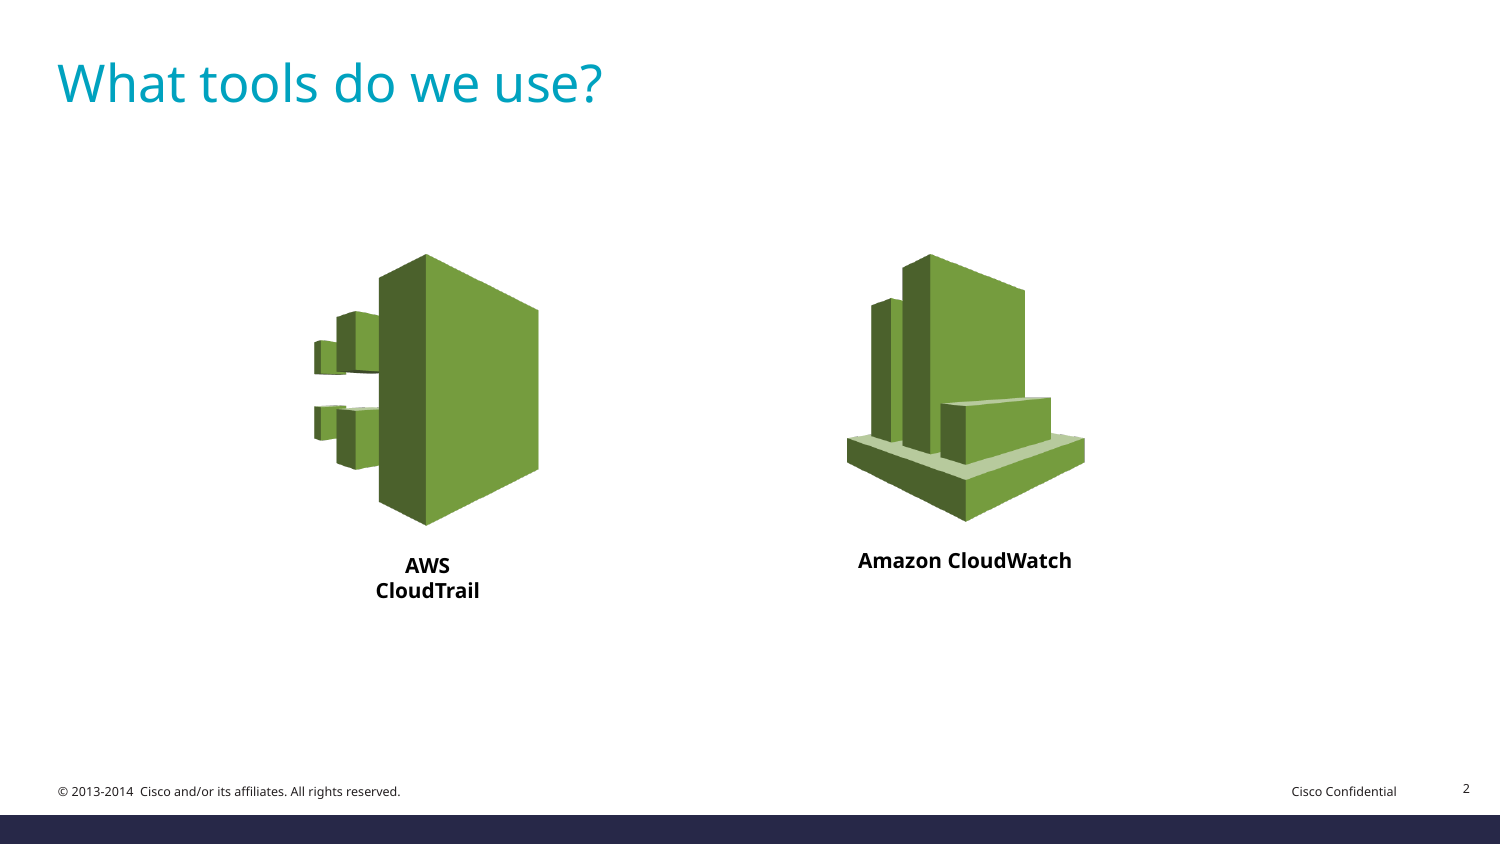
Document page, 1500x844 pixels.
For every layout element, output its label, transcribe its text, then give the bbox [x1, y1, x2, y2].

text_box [749, 251, 1182, 620]
title What tools do we use? [42, 49, 1464, 170]
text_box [225, 251, 630, 620]
